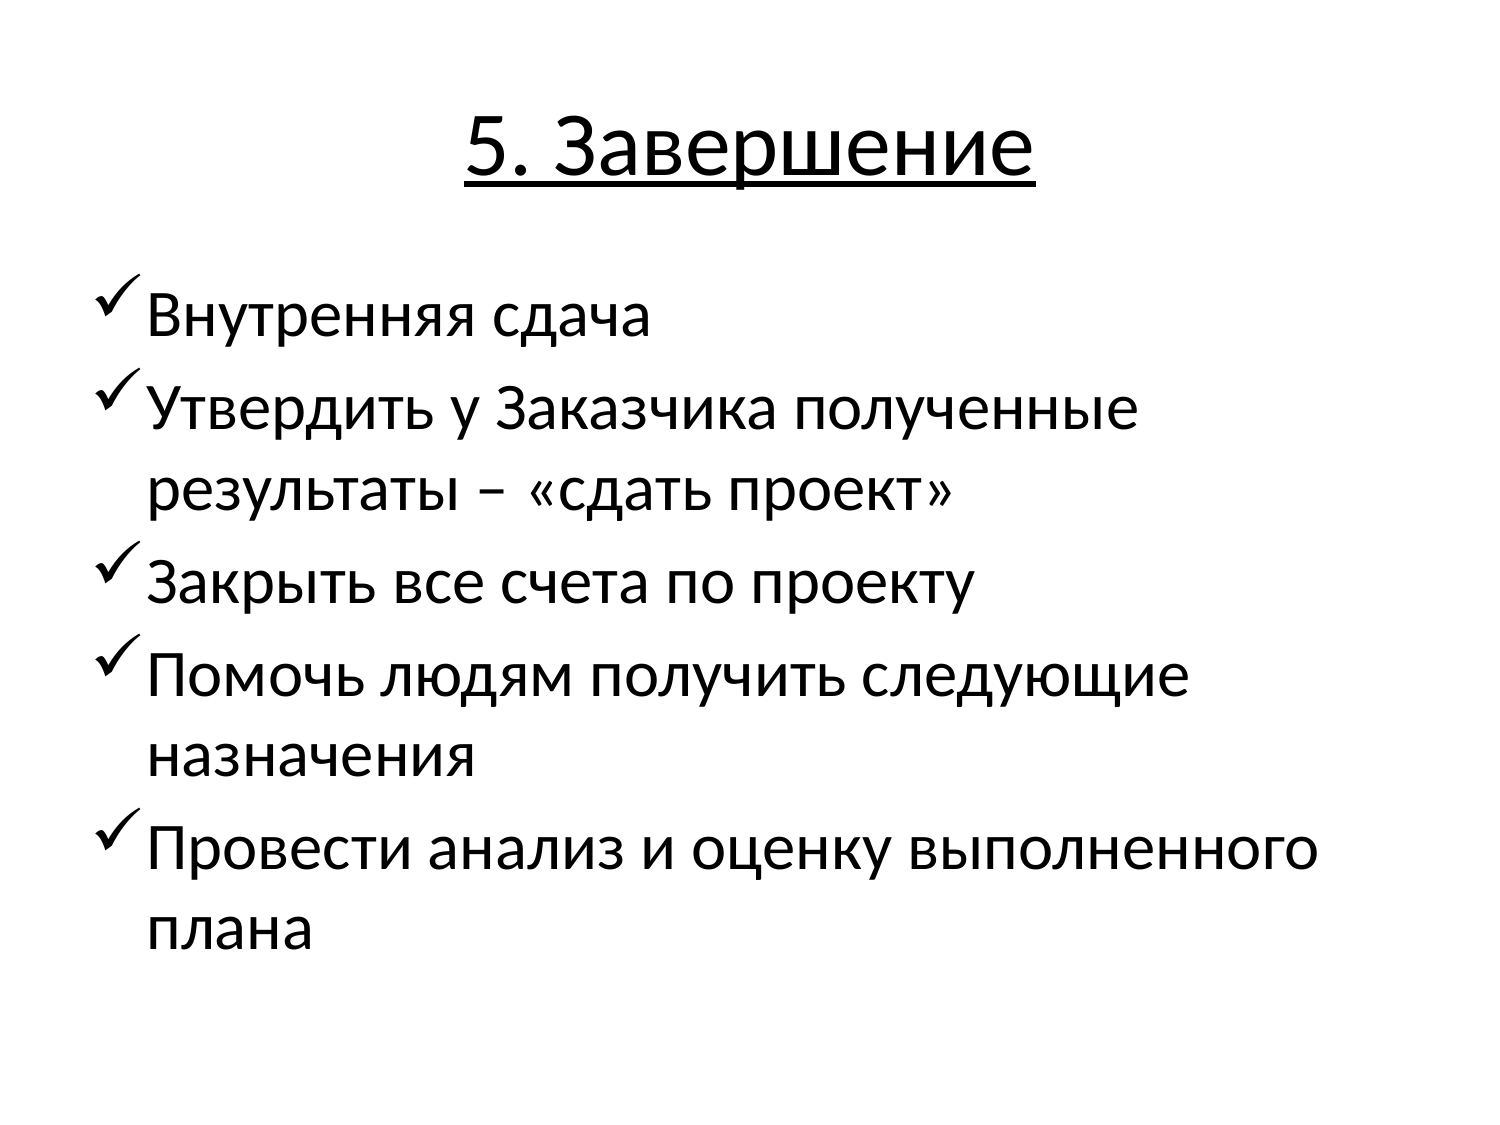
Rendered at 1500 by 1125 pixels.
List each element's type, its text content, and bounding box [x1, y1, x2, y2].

title 5. Завершение [75, 45, 1425, 233]
list Внутренняя сдача Утвердить у Заказчика полученные результаты – «сдать проект» Закрыть все счета по проекту Помочь людям получить следующие назначения Провести анализ и оценку выполненного плана [75, 262, 1425, 1005]
